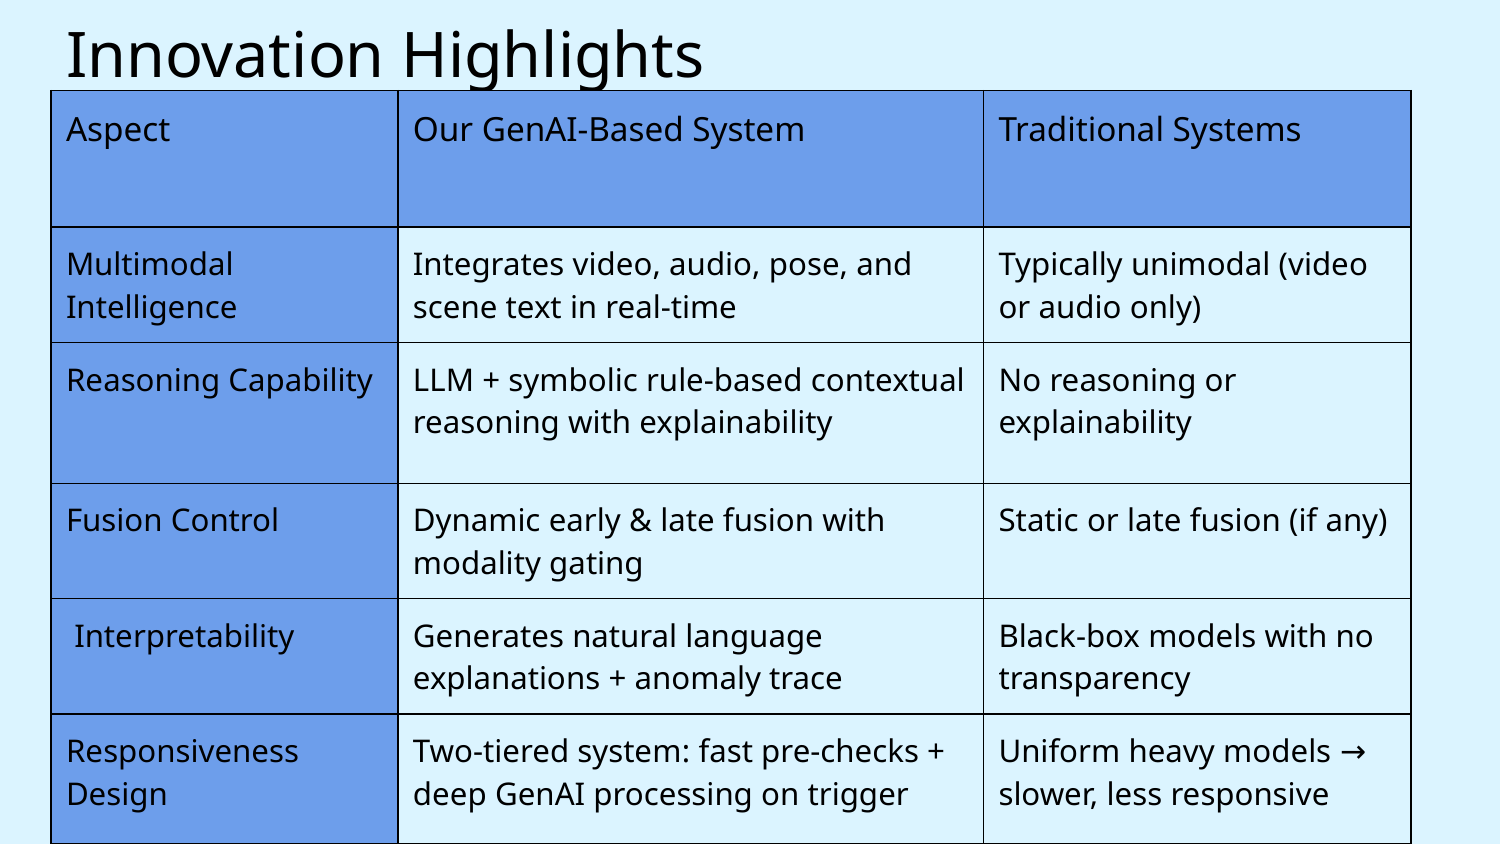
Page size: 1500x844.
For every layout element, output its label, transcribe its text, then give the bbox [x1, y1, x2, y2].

table_cell Dynamic early & late fusion with modality gating [399, 484, 983, 598]
table_cell Multimodal Intelligence [52, 228, 397, 342]
table_header Our GenAI-Based System [399, 91, 983, 226]
table_cell Generates natural language explanations + anomaly trace [399, 599, 983, 713]
table_cell Static or late fusion (if any) [984, 484, 1410, 598]
table_cell Two-tiered system: fast pre-checks + deep GenAI processing on trigger [399, 715, 983, 843]
table_cell Reasoning Capability [52, 343, 397, 483]
table_cell No reasoning or explainability [984, 343, 1410, 483]
table_cell Responsiveness Design [52, 715, 397, 843]
table_cell LLM + symbolic rule-based contextual reasoning with explainability [399, 343, 983, 483]
table_cell Black-box models with no transparency [984, 599, 1410, 713]
title Innovation Highlights [51, 0, 1449, 91]
table_header Aspect [52, 91, 397, 226]
table_cell Fusion Control [52, 484, 397, 598]
table_header Traditional Systems [984, 91, 1410, 226]
table_cell Uniform heavy models → slower, less responsive [984, 715, 1410, 843]
table_cell Typically unimodal (video or audio only) [984, 228, 1410, 342]
table_cell Interpretability [52, 599, 397, 713]
table_cell Integrates video, audio, pose, and scene text in real-time [399, 228, 983, 342]
